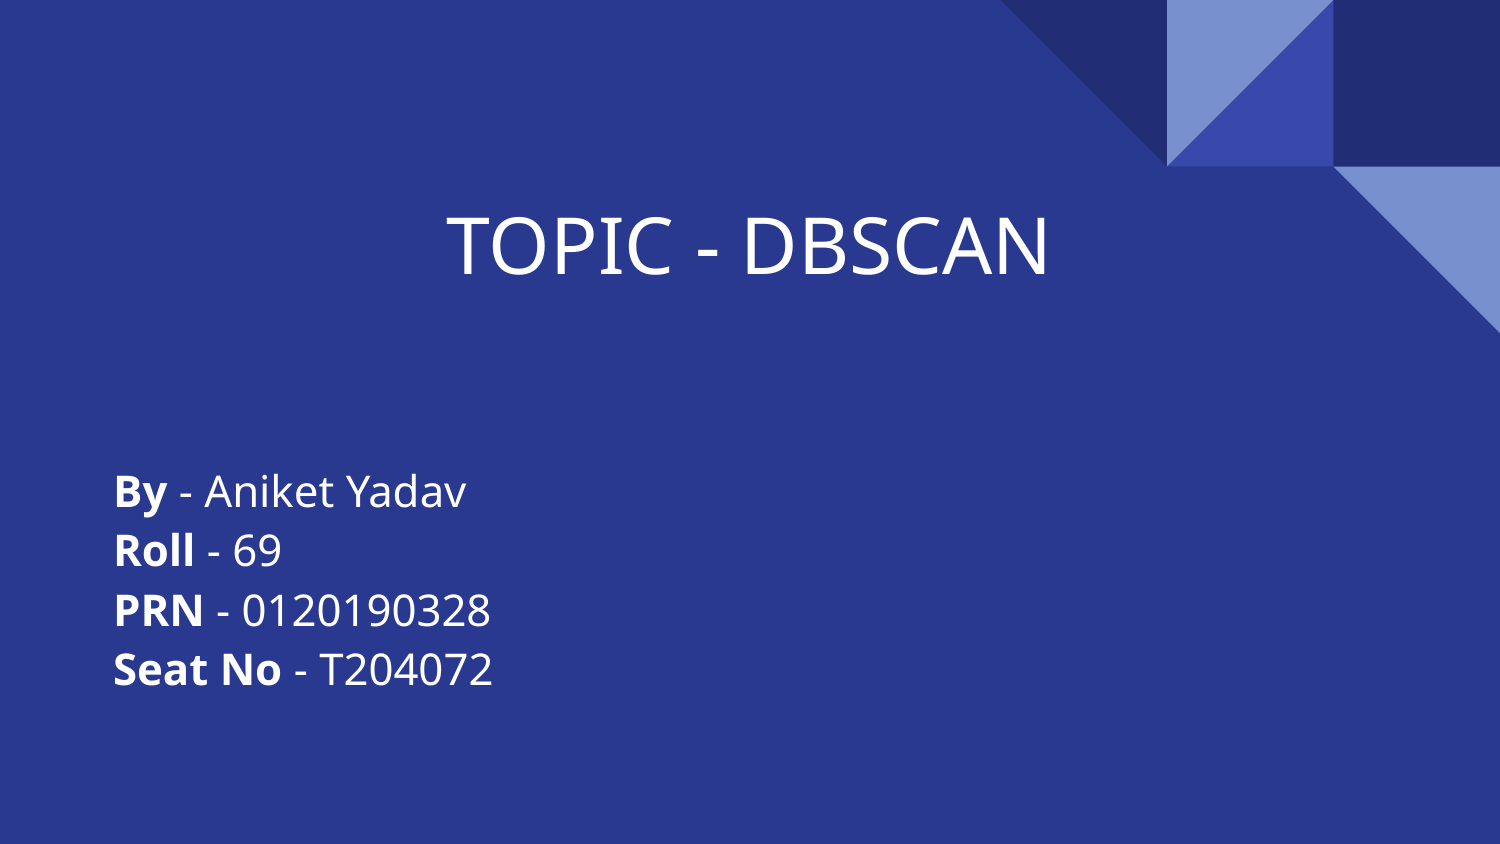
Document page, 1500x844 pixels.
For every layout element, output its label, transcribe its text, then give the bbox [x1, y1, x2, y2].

subtitle By - Aniket Yadav Roll - 69 PRN - 0120190328 Seat No - T204072 [98, 445, 1447, 822]
title TOPIC - DBSCAN [75, 175, 1425, 313]
